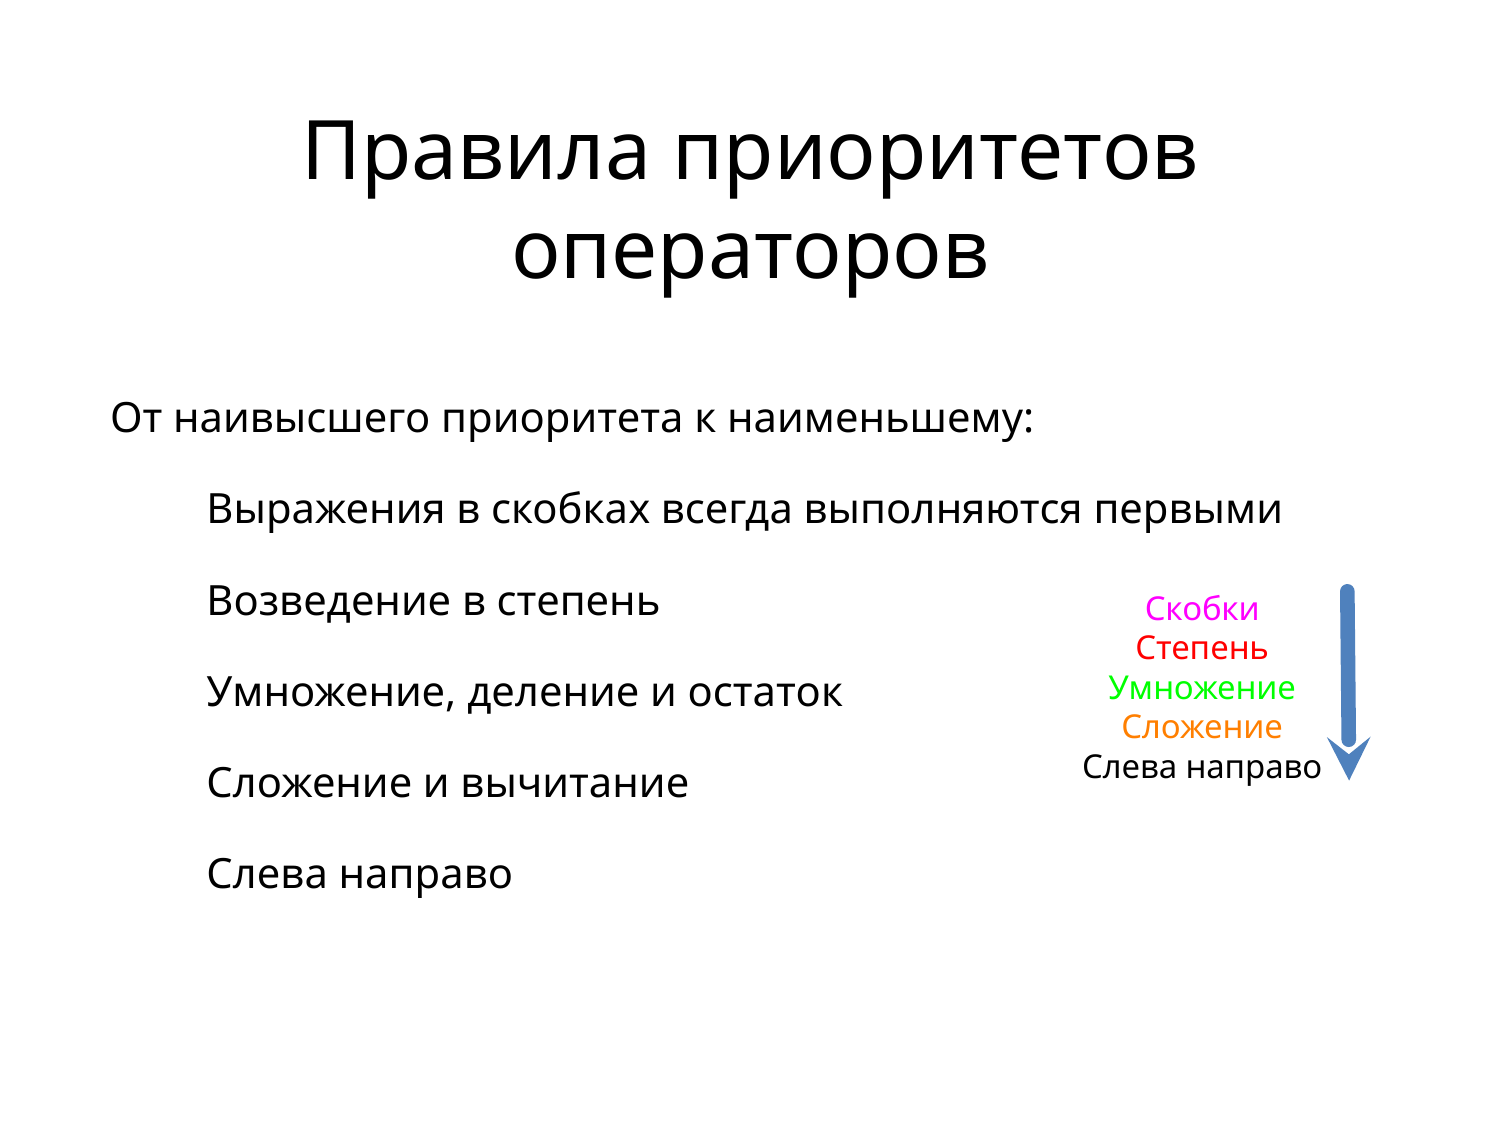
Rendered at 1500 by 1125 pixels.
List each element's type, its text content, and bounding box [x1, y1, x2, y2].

title Правила приоритетов операторов [107, 90, 1393, 303]
list От наивысшего приоритета к наименьшему: Выражения в скобках всегда выполняются первыми Возведение в степень Умножение, деление и остаток Сложение и вычитание Слева направо [106, 380, 1393, 907]
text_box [1071, 578, 1350, 794]
